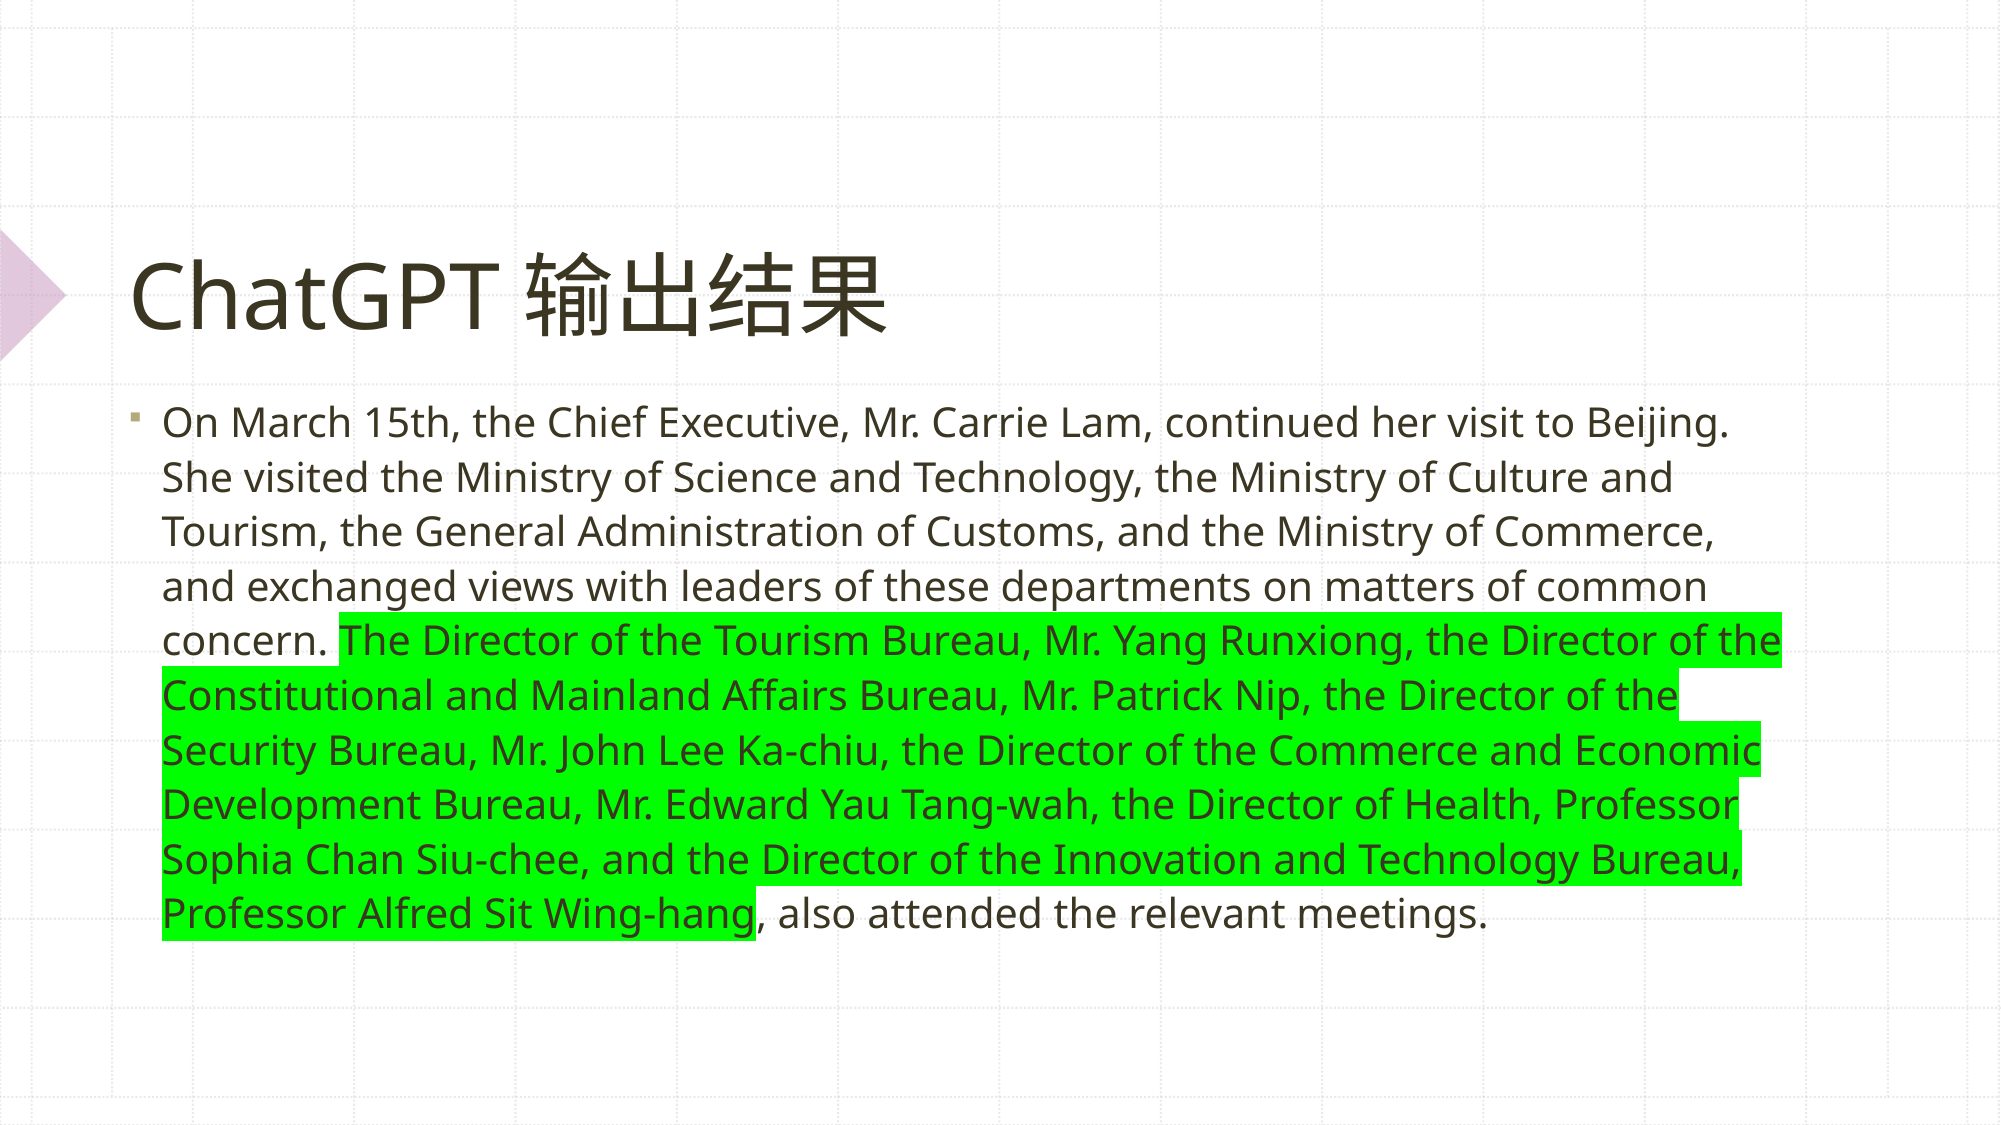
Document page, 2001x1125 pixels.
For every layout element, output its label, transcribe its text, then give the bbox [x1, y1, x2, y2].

list On March 15th, the Chief Executive, Mr. Carrie Lam, continued her visit to Beijing. She visited the Ministry of Science and Technology, the Ministry of Culture and Tourism, the General Administration of Customs, and the Ministry of Commerce, and exchanged views with leaders of these departments on matters of common concern. The Director of the Tourism Bureau, Mr. Yang Runxiong, the Director of the Constitutional and Mainland Affairs Bureau, Mr. Patrick Nip, the Director of the Security Bureau, Mr. John Lee Ka-chiu, the Director of the Commerce and Economic Development Bureau, Mr. Edward Yau Tang-wah, the Director of Health, Professor Sophia Chan Siu-chee, and the Director of the Innovation and Technology Bureau, Professor Alfred Sit Wing-hang, also attended the relevant meetings. [113, 383, 1808, 969]
title ChatGPT输出结果 [113, 119, 1808, 356]
